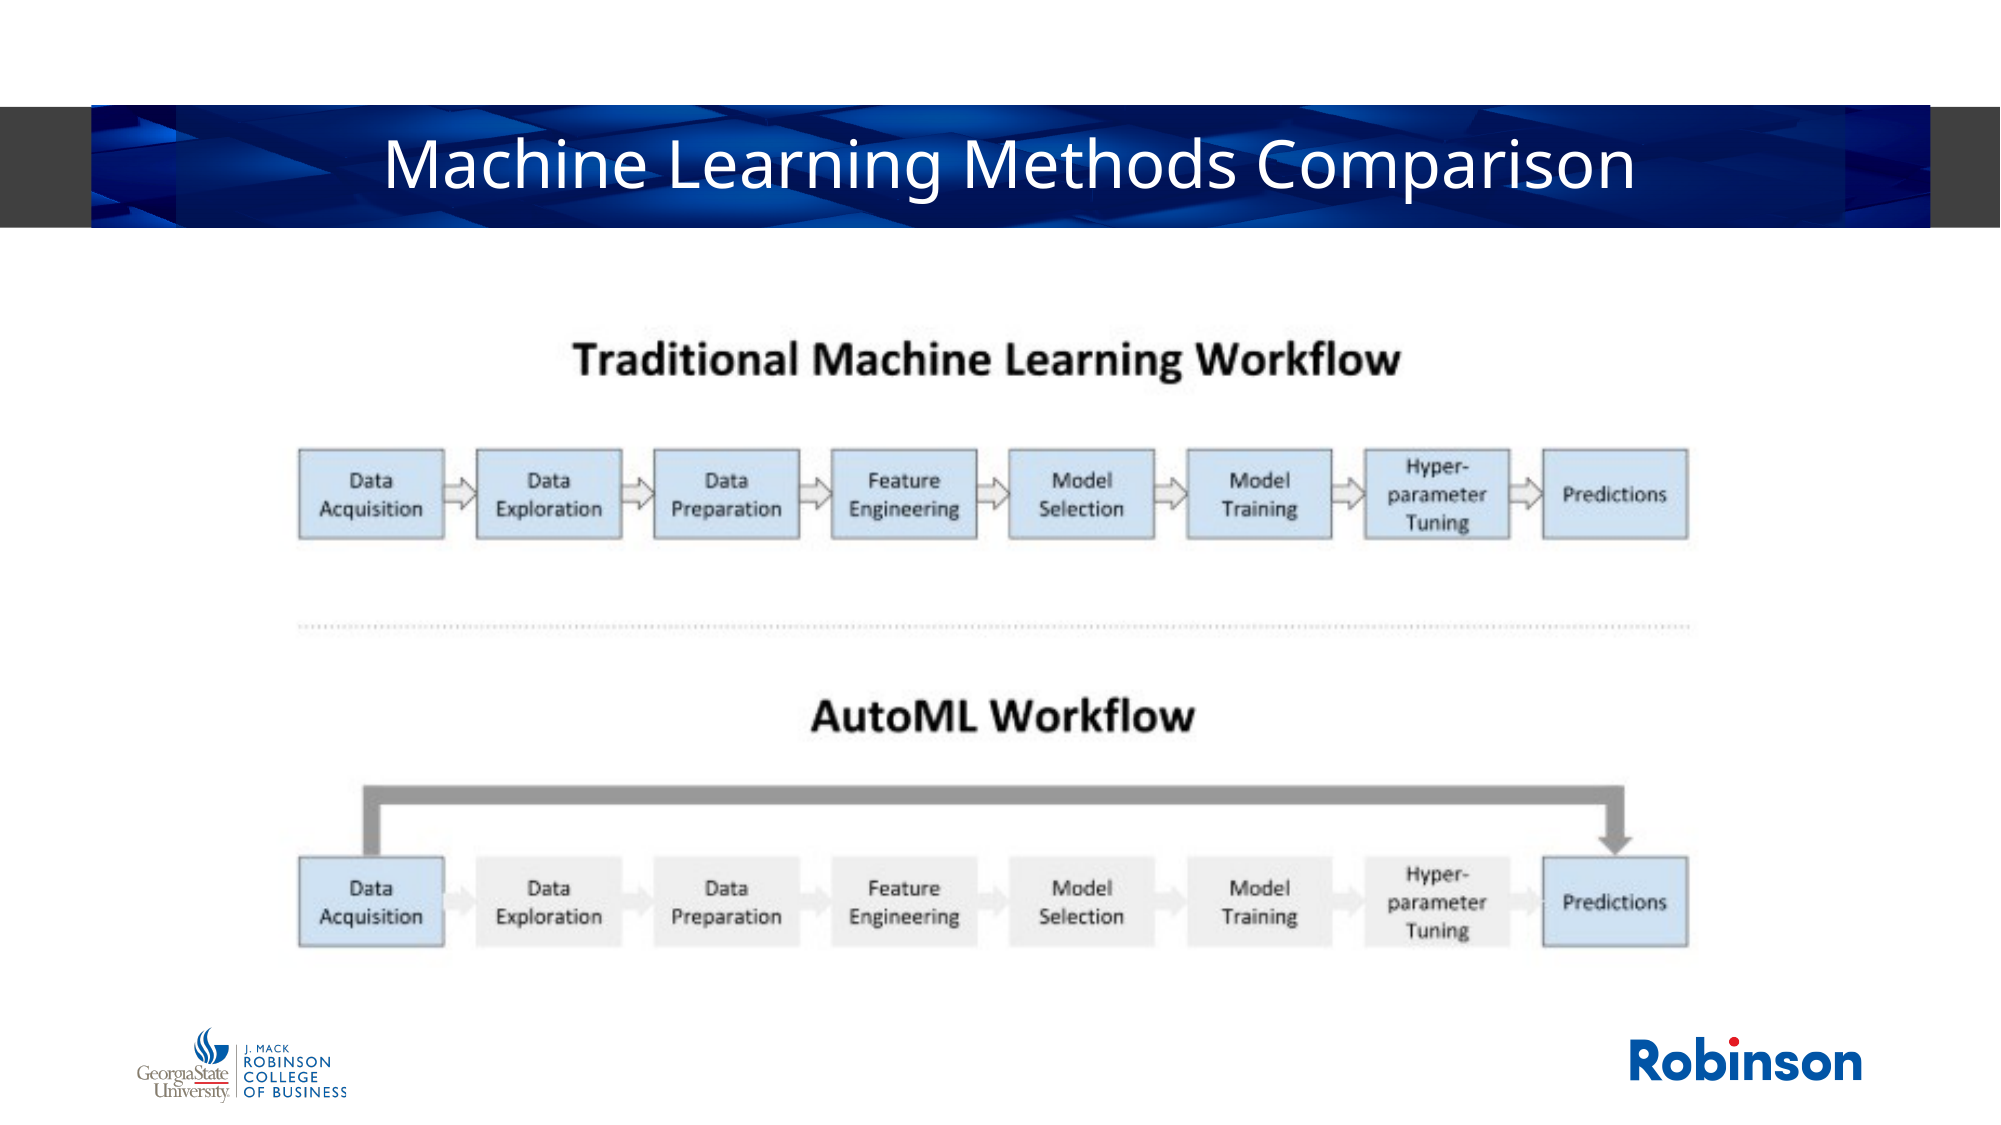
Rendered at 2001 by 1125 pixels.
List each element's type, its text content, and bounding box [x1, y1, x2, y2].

title Machine Learning Methods Comparison [91, 105, 1931, 228]
picture [1610, 1025, 1883, 1100]
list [245, 274, 1755, 996]
text_box [0, 106, 2000, 229]
